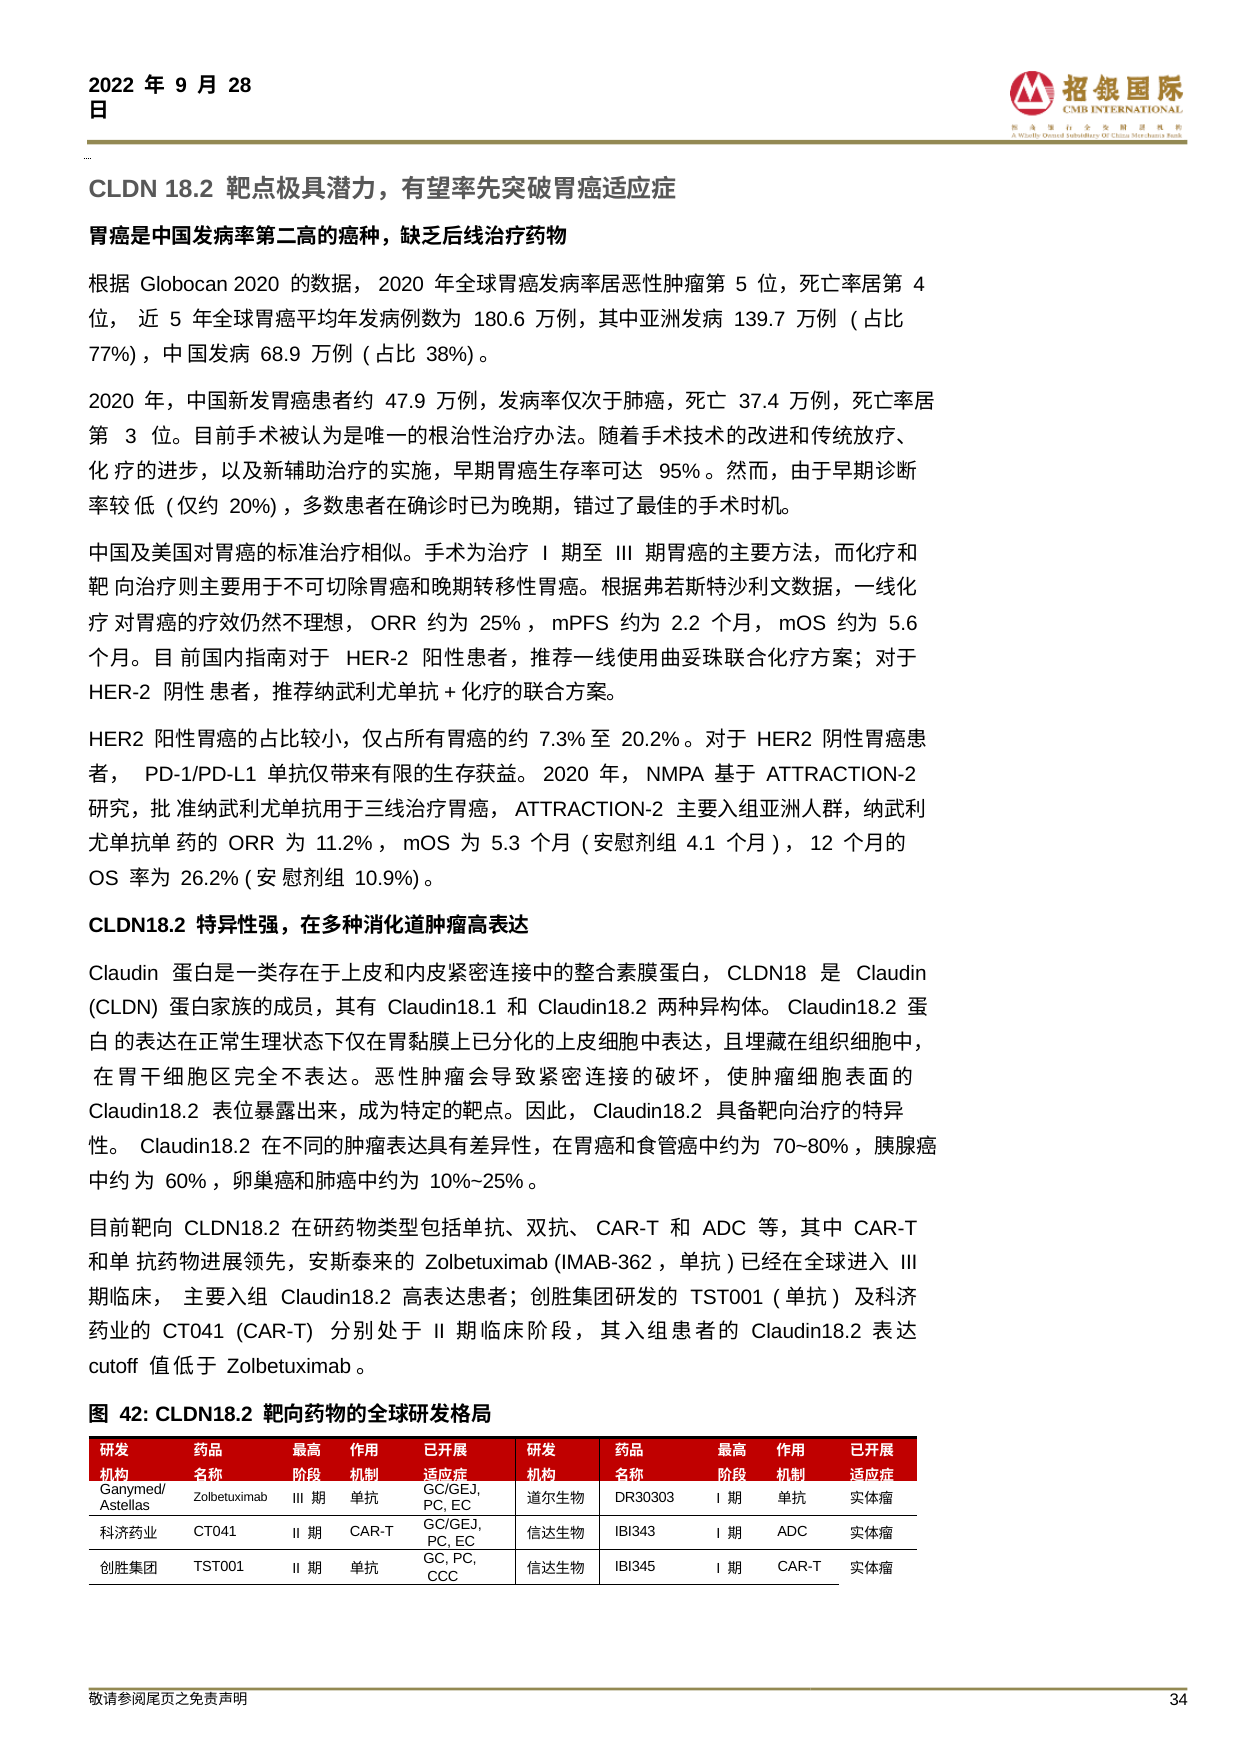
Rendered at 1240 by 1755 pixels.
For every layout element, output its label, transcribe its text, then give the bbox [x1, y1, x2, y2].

table_cell 单抗 [762, 1481, 839, 1515]
table_cell Ganymed/ Astellas [89, 1481, 180, 1515]
table_cell 创胜集团 [89, 1550, 180, 1584]
table_cell II 期 [281, 1516, 336, 1549]
table_header 最高 阶段 [697, 1439, 762, 1481]
table_header 药品 名称 [180, 1439, 281, 1481]
table_cell GC/GEJ, PC, EC [409, 1481, 515, 1515]
table_cell CAR-T [336, 1516, 409, 1549]
slide_number 10 [1163, 1688, 1194, 1755]
table_cell 实体瘤 [839, 1516, 917, 1549]
table_header 最高 阶段 [281, 1439, 336, 1481]
table_cell III 期 [281, 1481, 336, 1515]
table_cell I 期 [697, 1516, 762, 1549]
table_cell Zolbetuximab [180, 1481, 281, 1515]
table_cell II 期 [281, 1550, 336, 1584]
table_cell IBI345 [600, 1550, 697, 1584]
table_cell 单抗 [336, 1481, 409, 1515]
table_cell 单抗 [336, 1550, 409, 1584]
table_cell DR30303 [600, 1481, 697, 1515]
table_cell I 期 [697, 1550, 762, 1584]
table_cell 实体瘤 [839, 1550, 917, 1585]
table_cell 实体瘤 [839, 1481, 917, 1515]
table_cell GC, PC, CCC [409, 1550, 515, 1584]
table_header 作用 机制 [336, 1439, 409, 1481]
table_cell TST001 [180, 1550, 281, 1584]
table_cell ADC [762, 1516, 839, 1549]
table_header 研发 机构 [516, 1439, 599, 1481]
table_cell CAR-T [762, 1550, 839, 1584]
text_box CLDN 18.2 靶点极具潜力，有望率先突破胃癌适应症 胃癌是中国发病率第二高的癌种，缺乏后线治疗药物 根据Globocan 2020 的数据，2020 年全球胃癌发病率居恶性肿瘤第 5 位，死亡率居第 4 位， 近 5 年全球胃癌平均年发病例数为 180.6 万例，其中亚洲发病 139.7 万例 (占比 77%)，中 国发病 68.9 万例 (占比 38%)。 2020 年，中国新发胃癌患者约 47.9 万例，发病率仅次于肺癌，死亡 37.4 万例，死亡率居 第 3 位。目前手术被认为是唯一的根治性治疗办法。随着手术技术的改进和传统放疗、化 疗的进步，以及新辅助治疗的实施，早期胃癌生存率可达 95%。然而，由于早期诊断率较 低 (仅约 20%)，多数患者在确诊时已为晚期，错过了最佳的手术时机。 中国及美国对胃癌的标准治疗相似。手术为治疗 I 期至 III 期胃癌的主要方法，而化疗和靶 向治疗则主要用于不可切除胃癌和晚期转移性胃癌。根据弗若斯特沙利文数据，一线化疗 对胃癌的疗效仍然不理想，ORR 约为 25%，mPFS 约为 2.2 个月，mOS 约为 5.6 个月。目 前国内指南对于 HER-2 阳性患者，推荐一线使用曲妥珠联合化疗方案；对于 HER-2 阴性 患者，推荐纳武利尤单抗+化疗的联合方案。 HER2 阳性胃癌的占比较小，仅占所有胃癌的约 7.3%至 20.2%。对于 HER2 阴性胃癌患者， PD-1/PD-L1 单抗仅带来有限的生存获益。2020 年，NMPA 基于 ATTRACTION-2 研究，批 准纳武利尤单抗用于三线治疗胃癌，ATTRACTION-2 主要入组亚洲人群，纳武利尤单抗单 药的ORR 为 11.2%，mOS 为 5.3 个月(安慰剂组 4.1 个月)，12 个月的OS 率为 26.2% (安 慰剂组 10.9%)。 CLDN18.2 特异性强，在多种消化道肿瘤高表达 Claudin 蛋白是一类存在于上皮和内皮紧密连接中的整合素膜蛋白，CLDN18 是 Claudin (CLDN) 蛋白家族的成员，其有Claudin18.1 和Claudin18.2 两种异构体。Claudin18.2 蛋白 的表达在正常生理状态下仅在胃黏膜上已分化的上皮细胞中表达，且埋藏在组织细胞中， 在胃干细胞区完全不表达。恶性肿瘤会导致紧密连接的破坏， 使肿瘤细胞表面的 Claudin18.2 表位暴露出来，成为特定的靶点。因此，Claudin18.2 具备靶向治疗的特异性。 Claudin18.2 在不同的肿瘤表达具有差异性，在胃癌和食管癌中约为 70~80%，胰腺癌中约 为 60%，卵巢癌和肺癌中约为 10%~25%。 目前靶向 CLDN18.2 在研药物类型包括单抗、双抗、CAR-T 和 ADC 等，其中 CAR-T 和单 抗药物进展领先，安斯泰来的Zolbetuximab (IMAB-362，单抗)已经在全球进入 III 期临床， 主要入组 Claudin18.2 高表达患者；创胜集团研发的 TST001 (单抗) 及科济药业的 CT041 (CAR-T) 分别处于 II 期临床阶段， 其入组患者的 Claudin18.2 表达 cutoff 值低于 Zolbetuximab。 图 42: CLDN18.2 靶向药物的全球研发格局 [86, 170, 939, 1426]
text_box [88, 1687, 1188, 1691]
table_header 药品 名称 [600, 1439, 697, 1481]
table_cell IBI343 [600, 1516, 697, 1549]
table_cell I 期 [697, 1481, 762, 1515]
table_cell 科济药业 [89, 1516, 180, 1549]
table_cell 道尔生物 [516, 1481, 599, 1515]
table_cell GC/GEJ, PC, EC [409, 1516, 515, 1549]
table_header 作用 机制 [762, 1439, 839, 1481]
footer 敬请参阅尾页之免责声明 [86, 1688, 251, 1755]
table_cell 信达生物 [516, 1516, 599, 1549]
table_header 研发 机构 [89, 1439, 180, 1481]
table_cell CT041 [180, 1516, 281, 1549]
table_header 已开展 适应症 [839, 1439, 917, 1481]
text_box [86, 70, 1188, 145]
table_header 已开展 适应症 [409, 1439, 515, 1481]
table_cell 信达生物 [516, 1550, 599, 1584]
